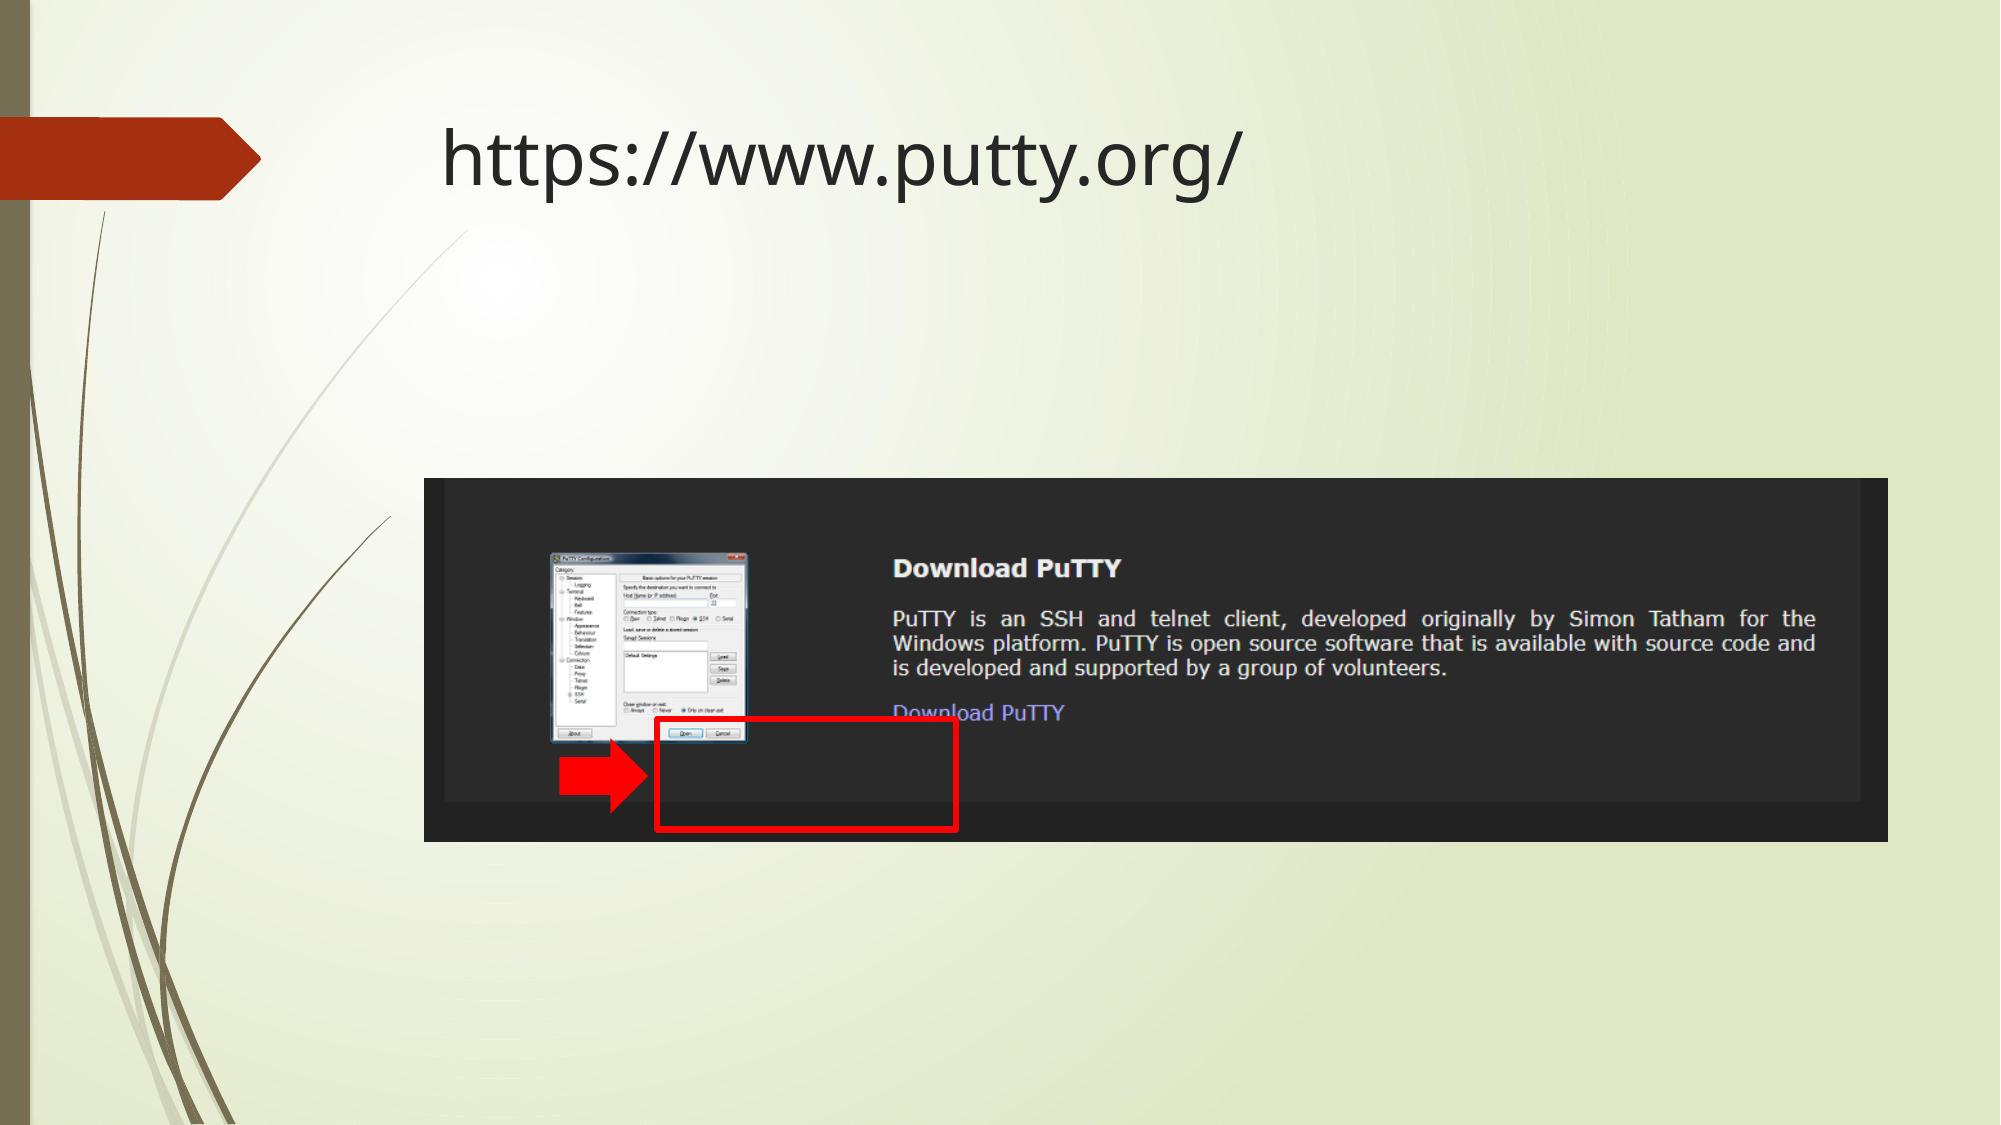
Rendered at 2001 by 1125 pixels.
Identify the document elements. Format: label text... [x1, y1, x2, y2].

title https://www.putty.org/ [425, 102, 1888, 313]
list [424, 478, 1888, 842]
